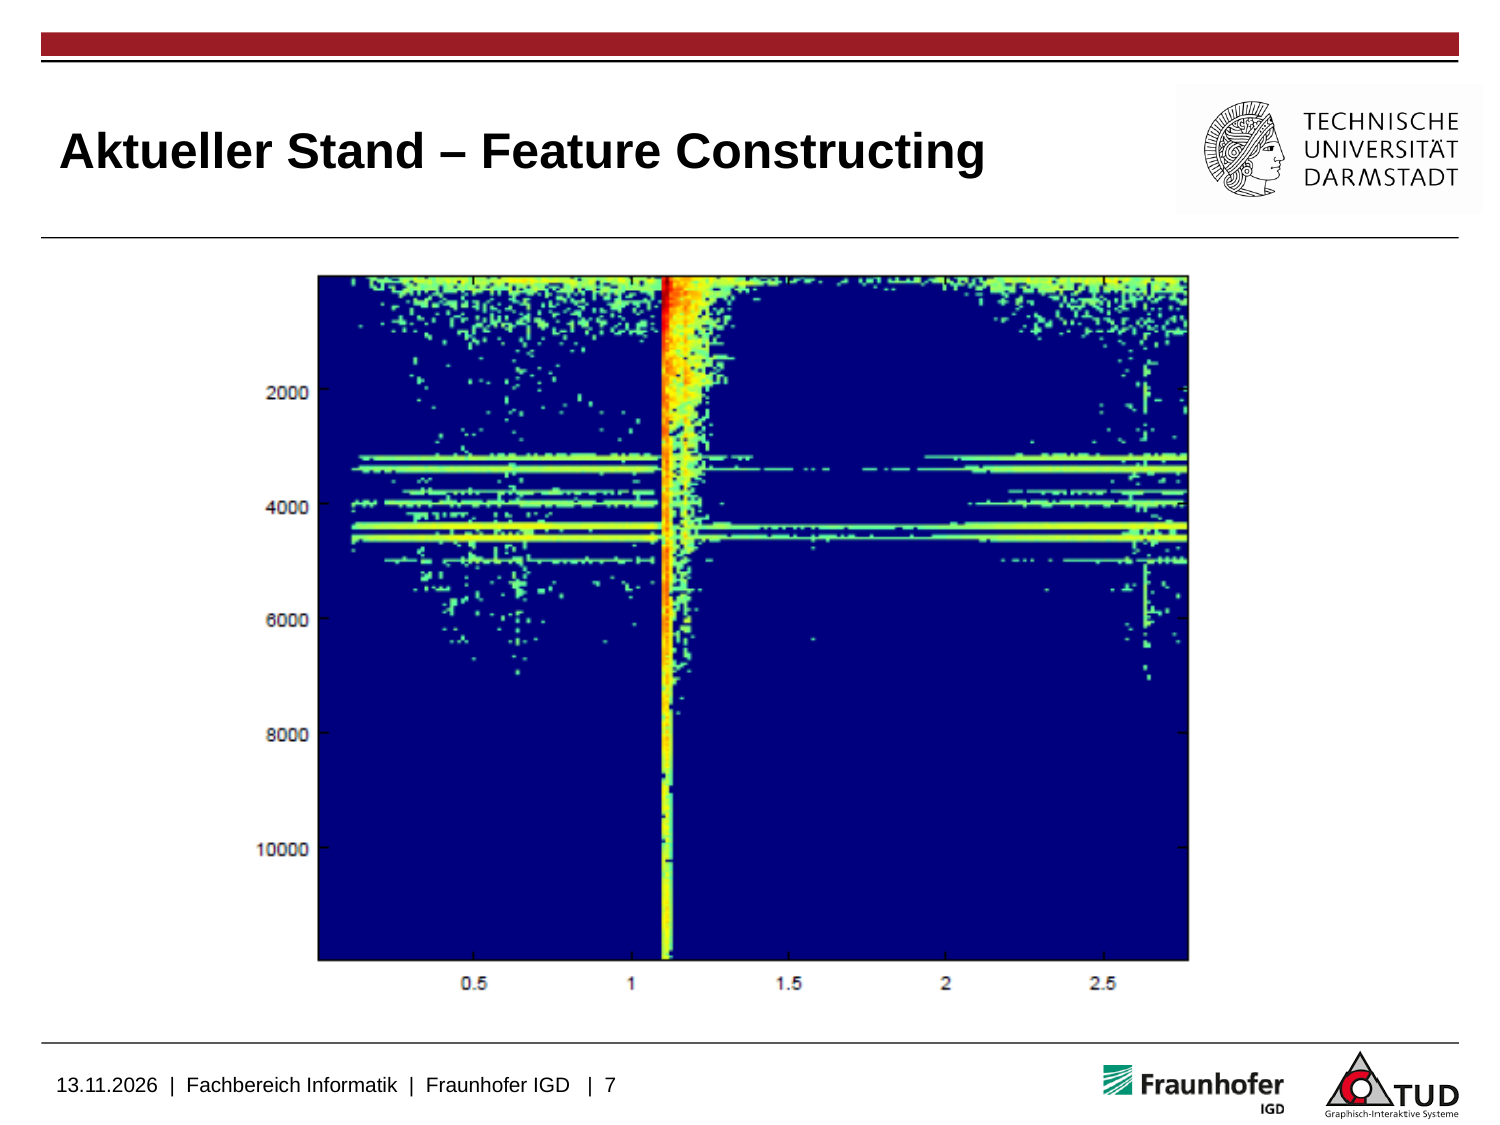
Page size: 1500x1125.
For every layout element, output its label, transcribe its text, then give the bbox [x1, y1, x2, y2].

picture [253, 268, 1200, 997]
picture [1175, 84, 1483, 214]
picture [1100, 1046, 1495, 1123]
title Aktueller Stand – Feature Constructing [58, 79, 1149, 218]
